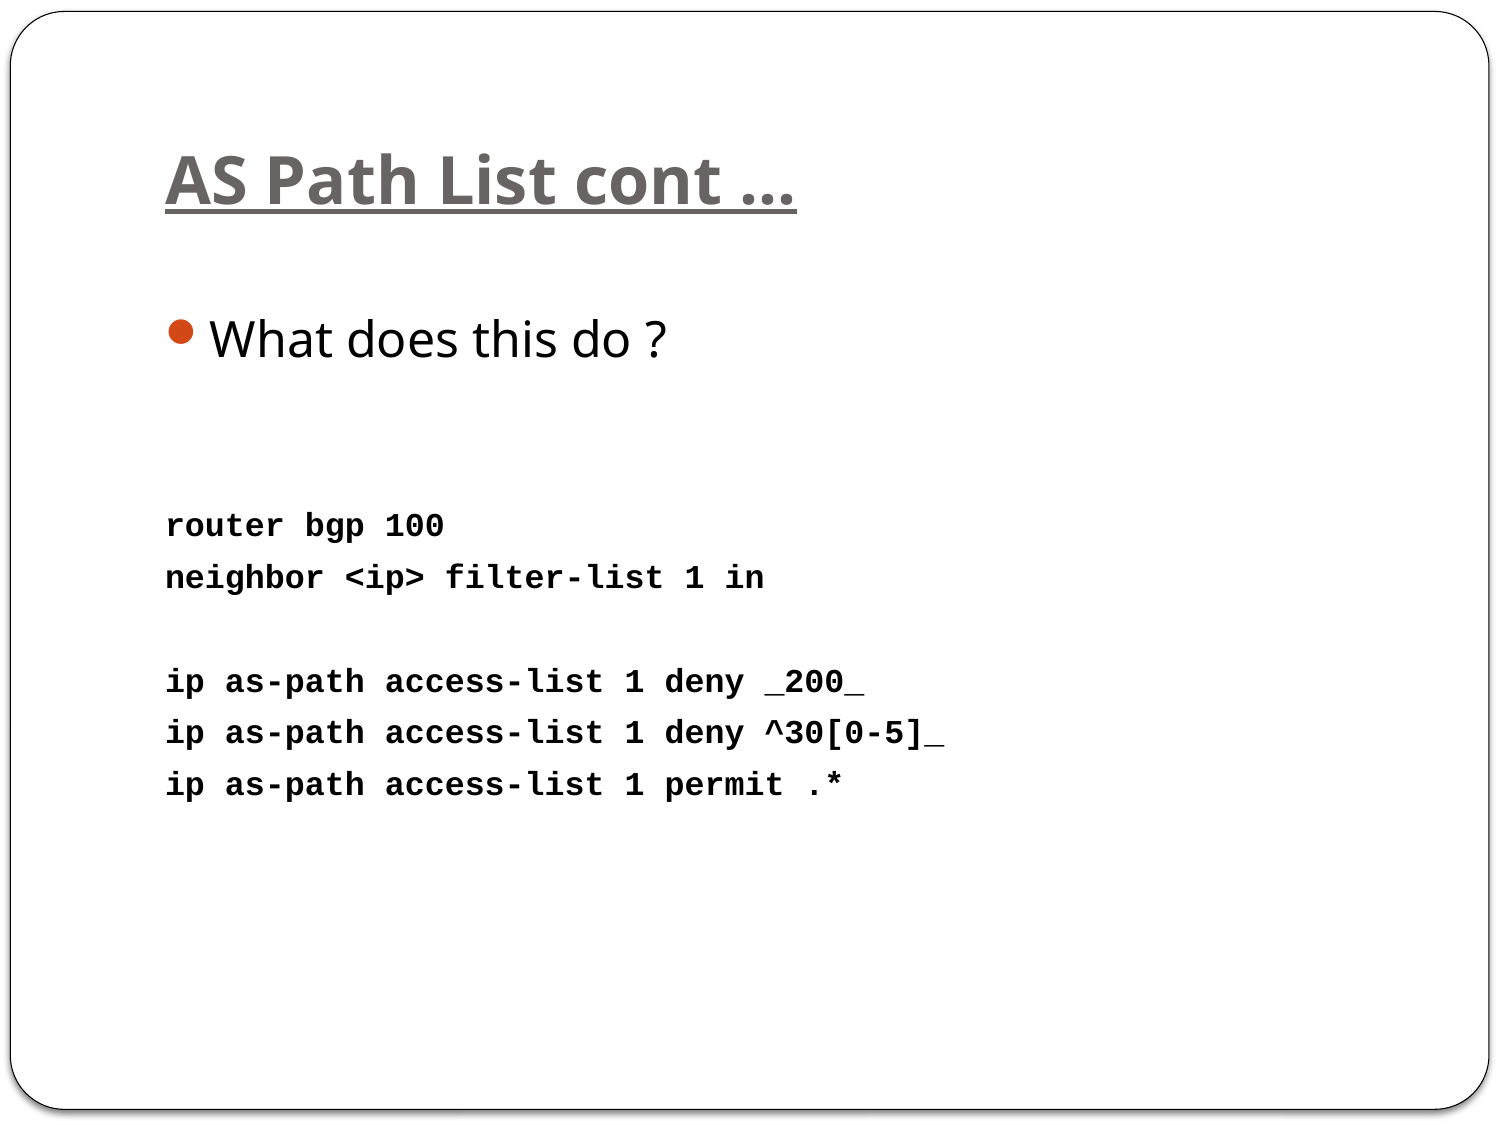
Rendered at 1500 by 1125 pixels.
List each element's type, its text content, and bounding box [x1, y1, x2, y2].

list What does this do ? router bgp 100 neighbor <ip> filter-list 1 in ip as-path access-list 1 deny _200_ ip as-path access-list 1 deny ^30[0-5]_ ip as-path access-list 1 permit .* [150, 237, 1425, 988]
title AS Path List cont … [150, 45, 1425, 233]
